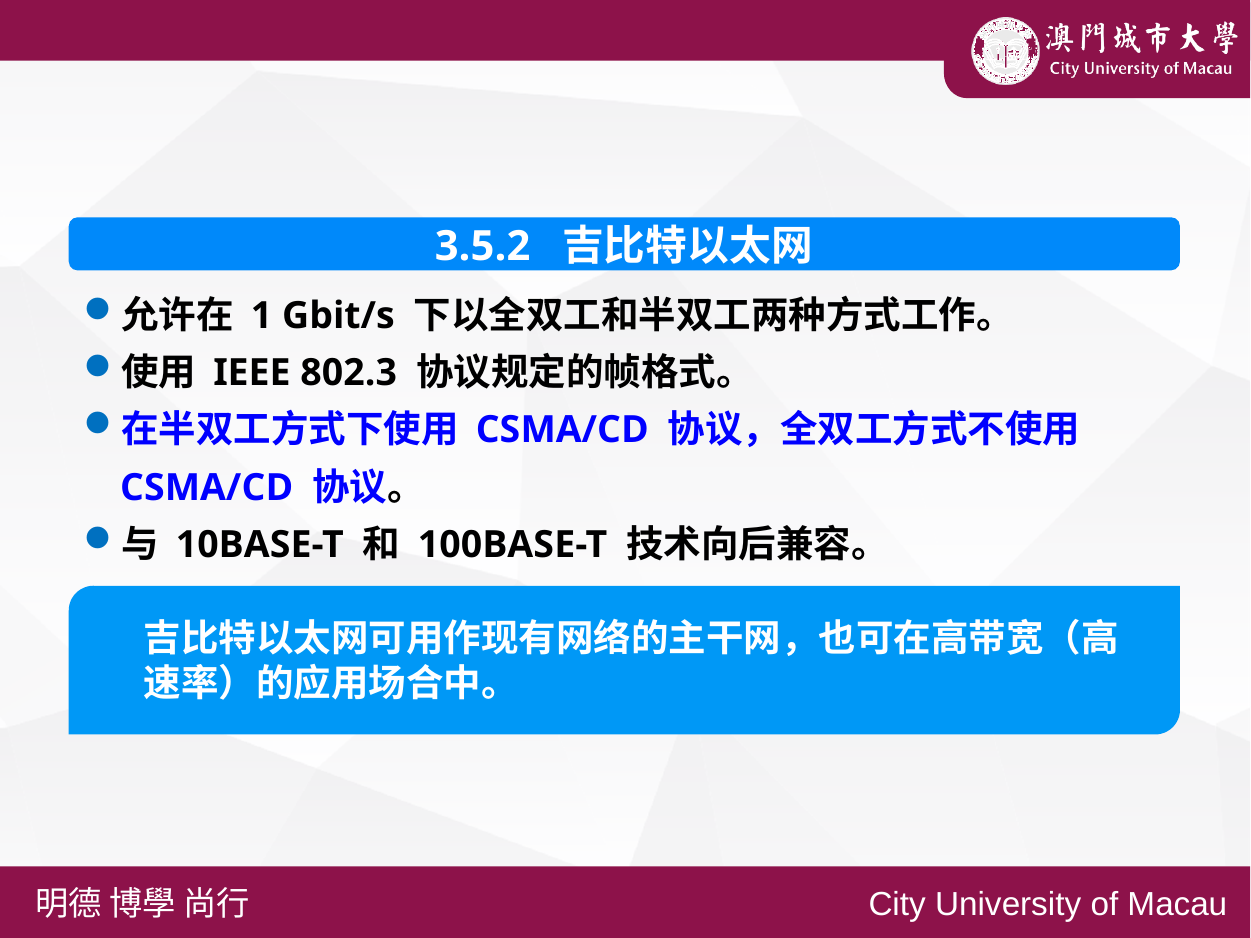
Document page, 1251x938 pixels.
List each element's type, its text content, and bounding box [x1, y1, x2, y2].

picture [0, 61, 1251, 866]
text_box [828, 217, 1180, 271]
text_box 允许在 1 Gbit/s 下以全双工和半双工两种方式工作。 使用 IEEE 802.3 协议规定的帧格式。 在半双工方式下使用 CSMA/CD 协议，全双工方式不使用 CSMA/CD 协议。 与 10BASE-T 和 100BASE-T 技术向后兼容。 [68, 271, 1180, 573]
text_box [66, 583, 1183, 737]
text_box 吉比特以太网可用作现有网络的主干网，也可在高带宽（高速率）的应用场合中。 [128, 606, 1152, 712]
text_box 3.5.2 吉比特以太网 [419, 211, 828, 271]
text_box [68, 217, 419, 271]
picture [1048, 59, 1232, 80]
picture [1043, 21, 1238, 55]
